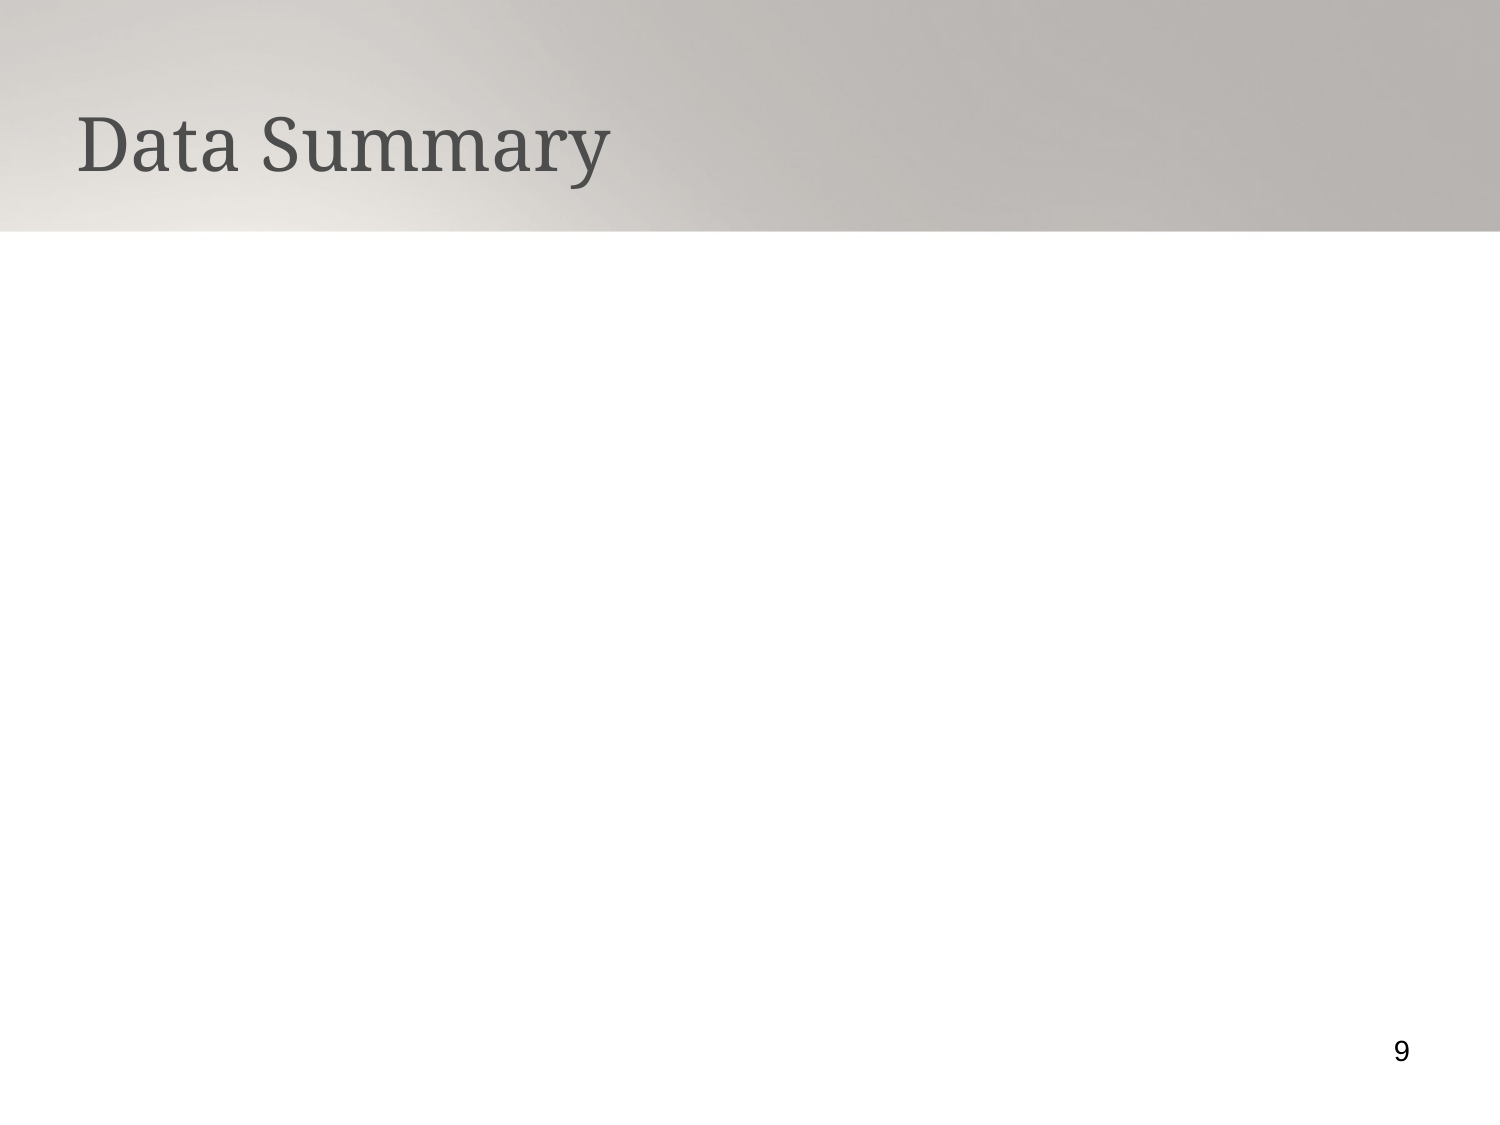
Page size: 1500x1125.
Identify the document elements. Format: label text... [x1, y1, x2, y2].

picture [0, 0, 1500, 1125]
slide_number 9 [1074, 1024, 1425, 1103]
text_box Data Summary [61, 24, 1186, 213]
